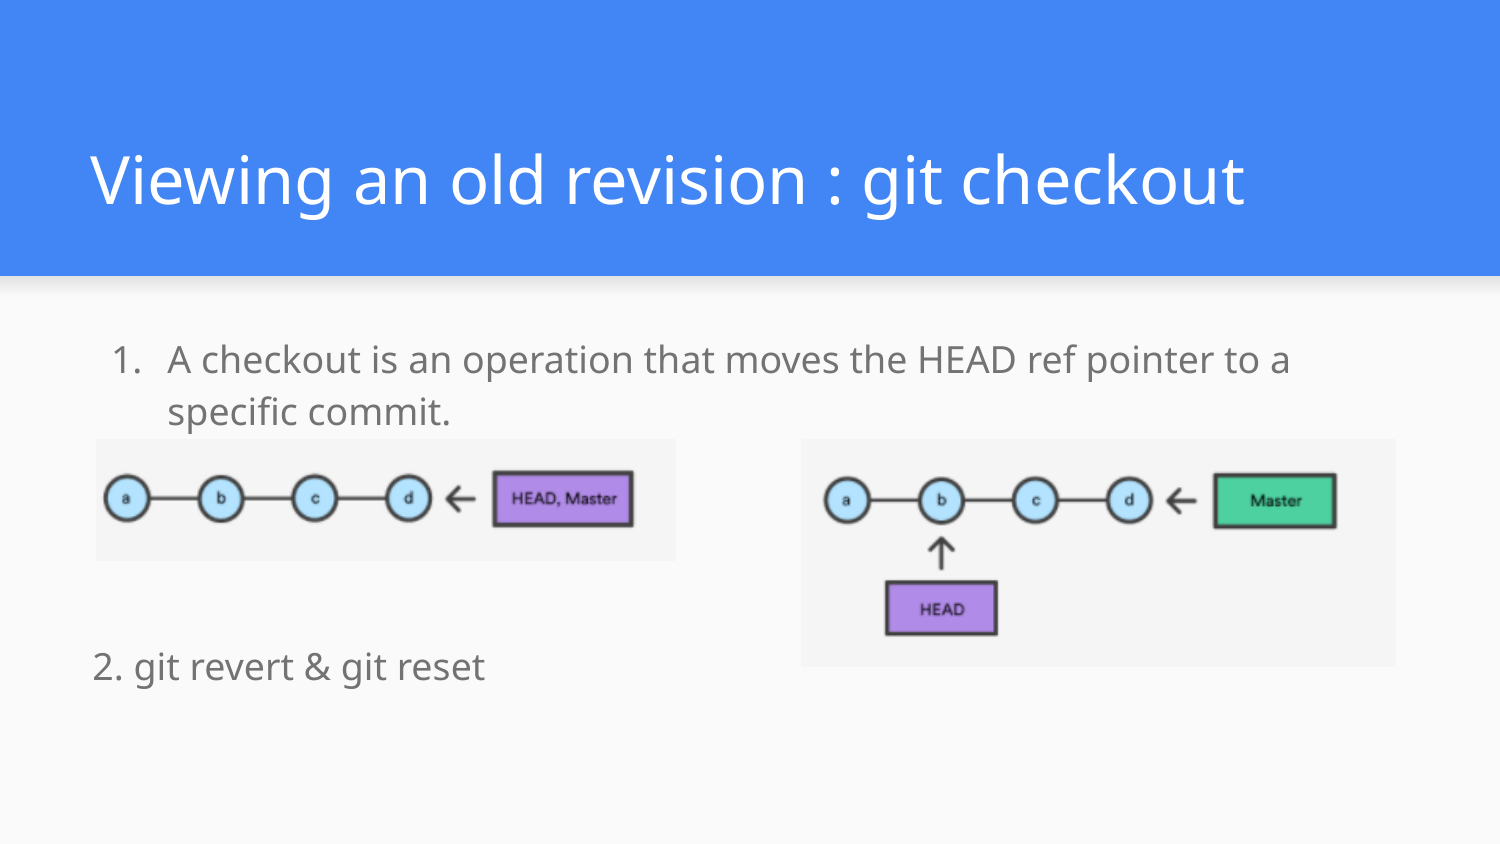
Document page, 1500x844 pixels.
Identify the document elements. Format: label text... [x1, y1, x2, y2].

picture [95, 439, 676, 561]
list A checkout is an operation that moves the HEAD ref pointer to a specific commit. 2. git revert & git reset [77, 314, 1427, 760]
picture [801, 439, 1396, 667]
title Viewing an old revision : git checkout [75, 106, 1425, 233]
